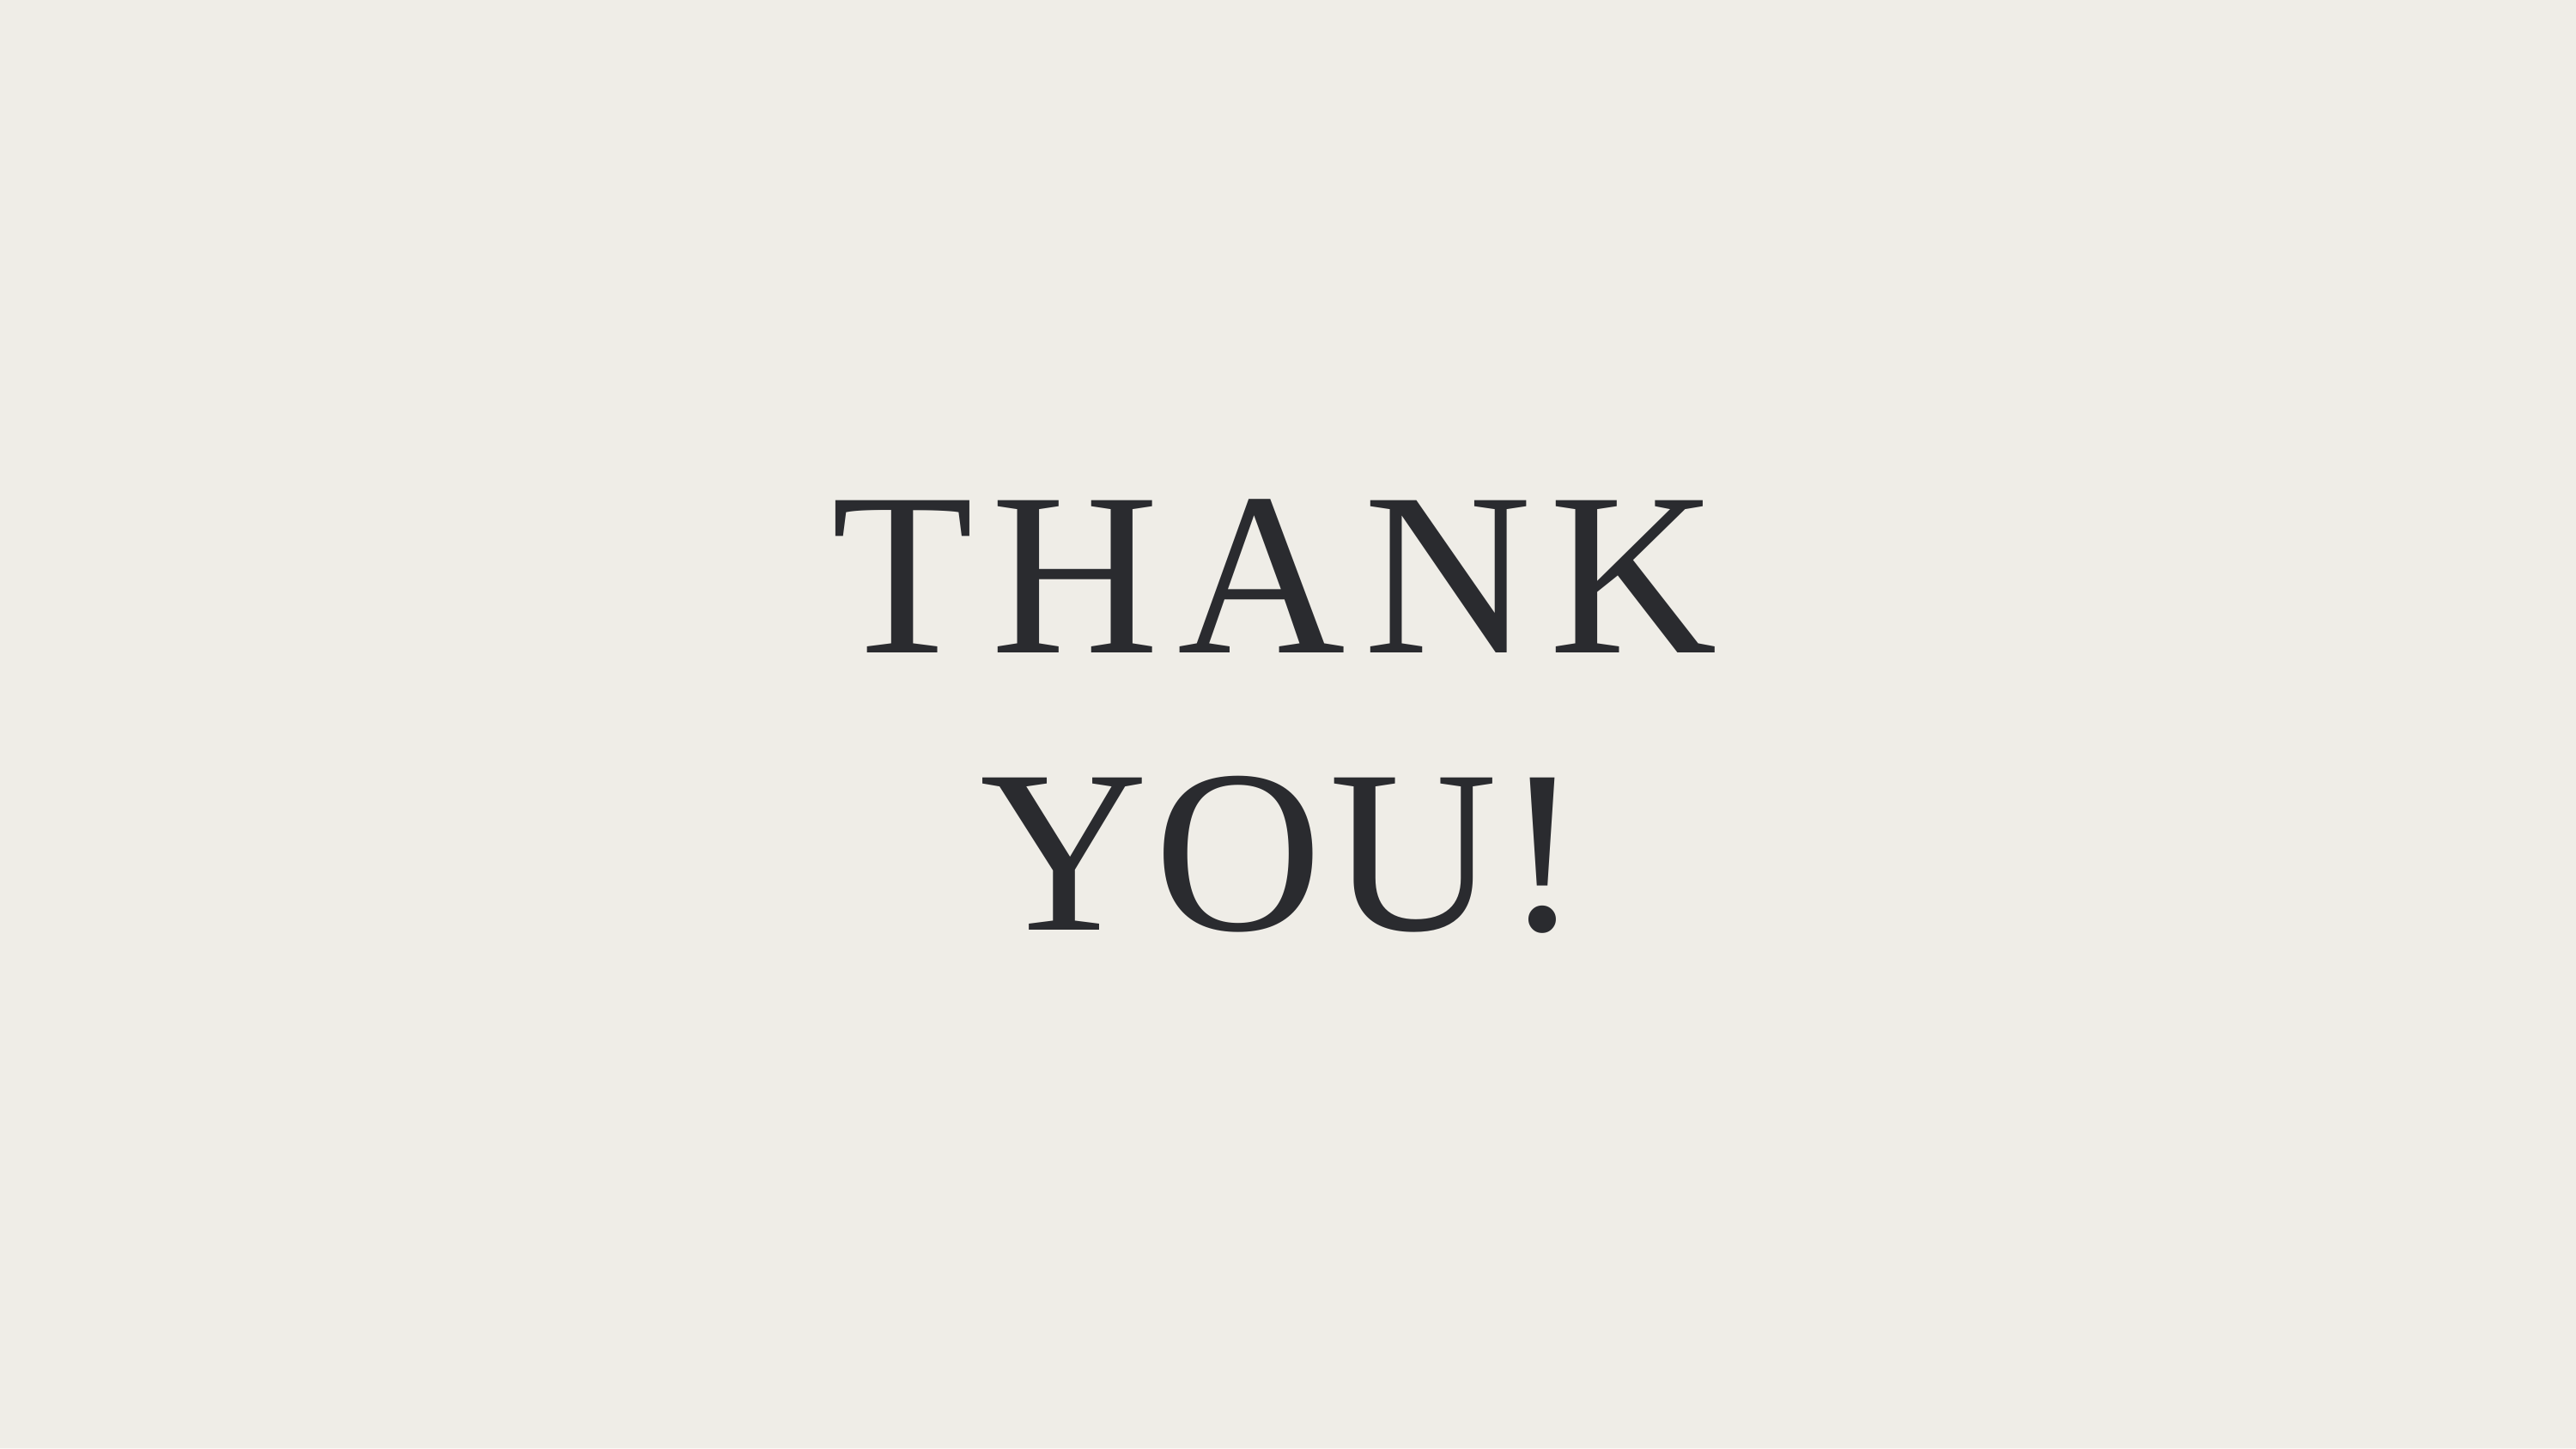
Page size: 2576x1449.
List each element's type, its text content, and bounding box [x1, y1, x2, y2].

title THANK YOU! [829, 412, 1747, 978]
